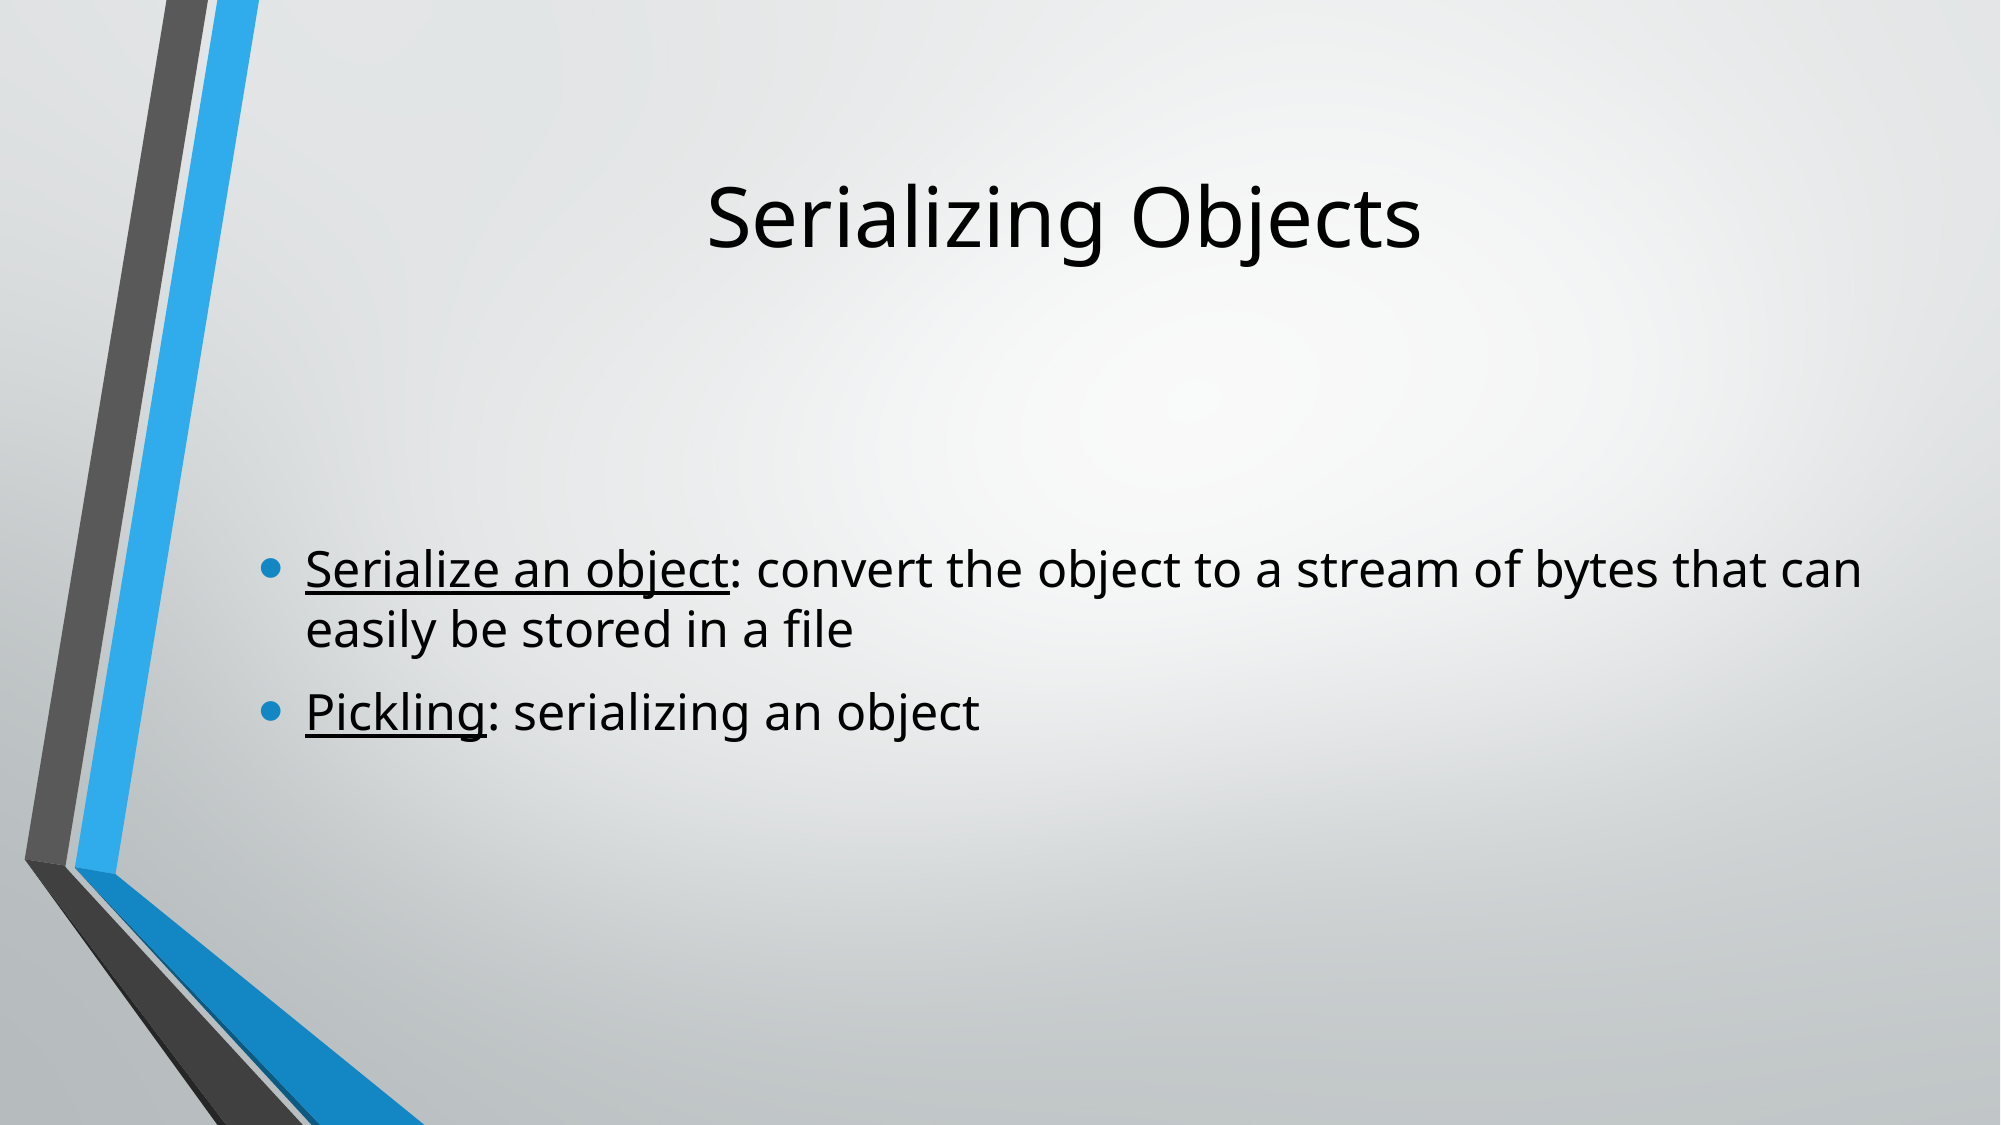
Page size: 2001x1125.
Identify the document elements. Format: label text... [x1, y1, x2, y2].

title Serializing Objects [243, 70, 1887, 328]
list Serialize an object: convert the object to a stream of bytes that can easily be stored in a file Pickling: serializing an object [243, 328, 1887, 950]
